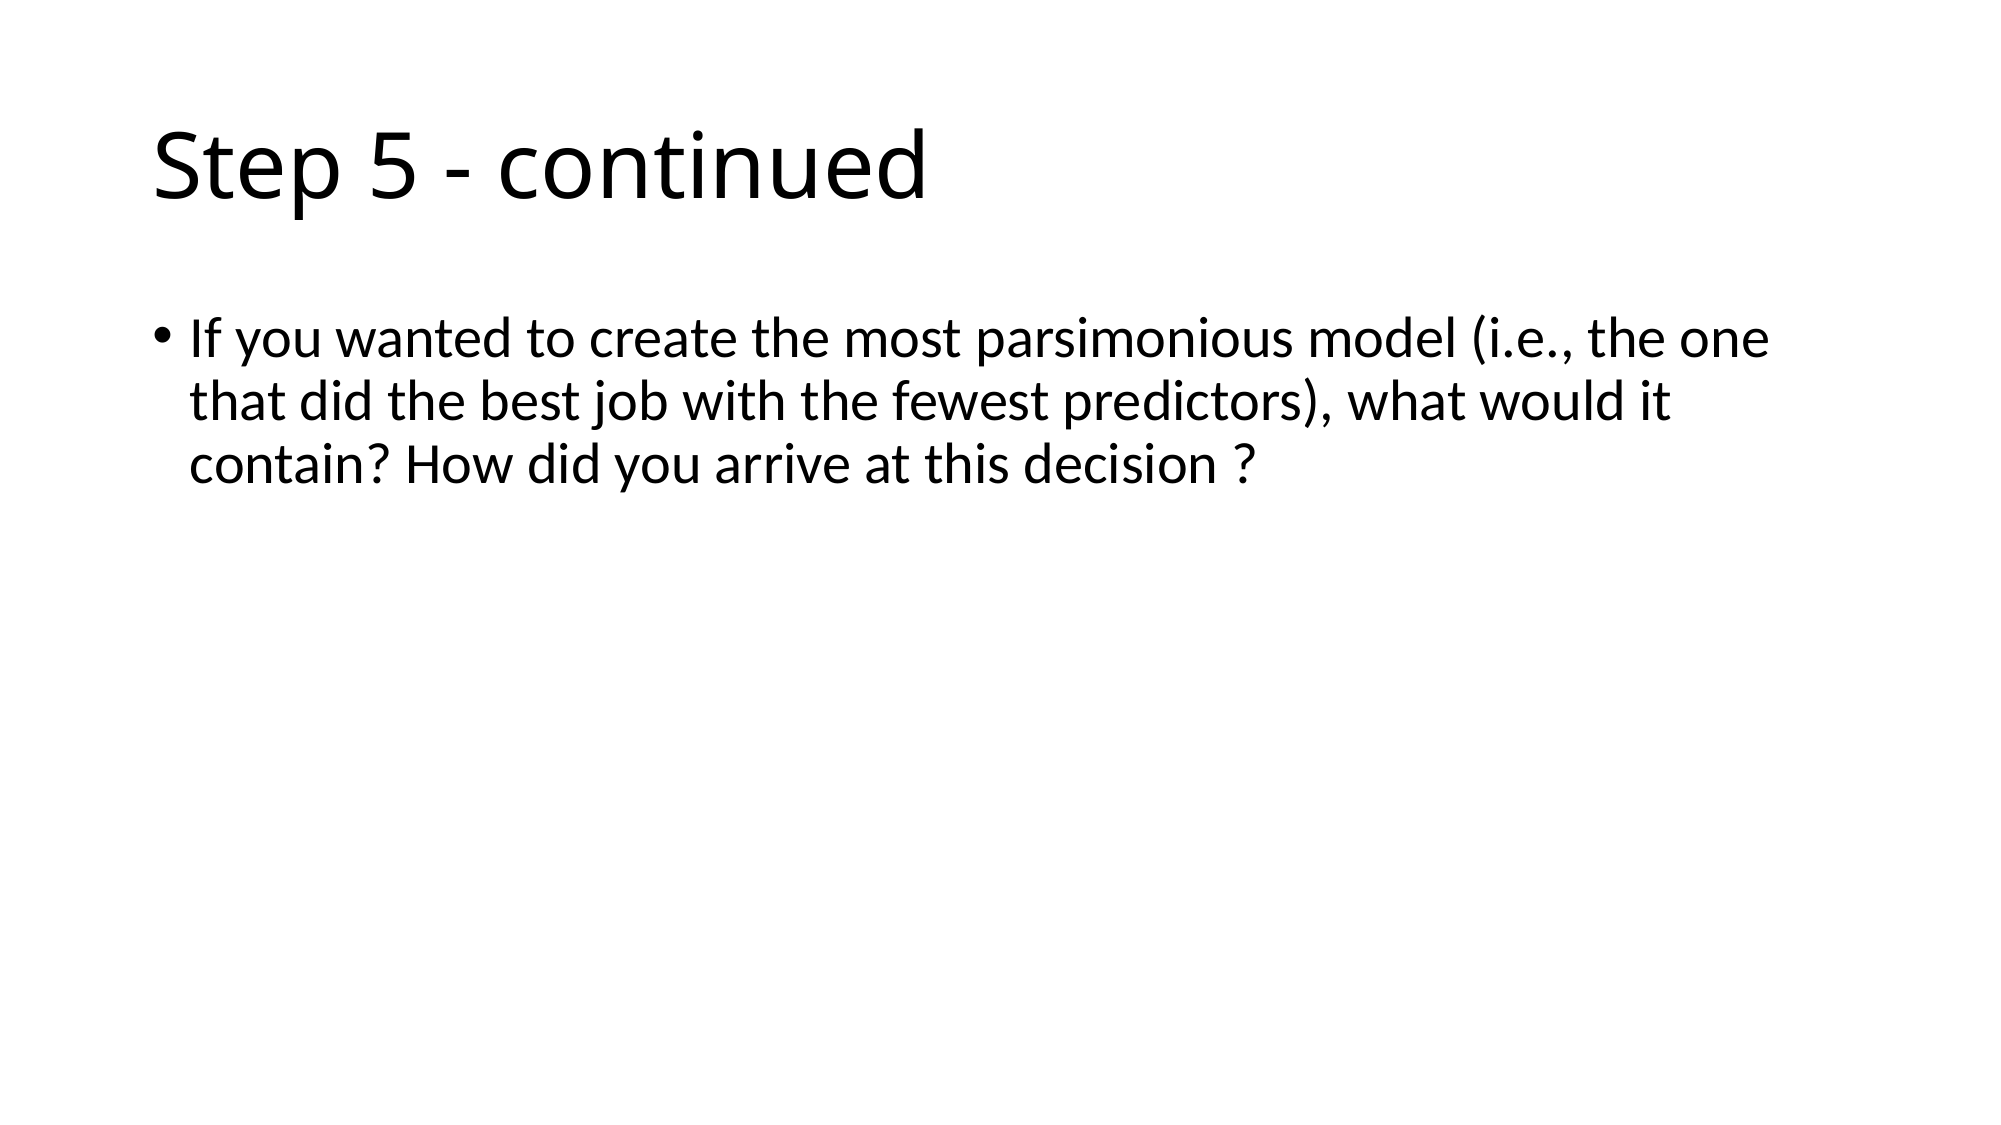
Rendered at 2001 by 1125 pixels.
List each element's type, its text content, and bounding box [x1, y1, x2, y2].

list If you wanted to create the most parsimonious model (i.e., the one that did the best job with the fewest predictors), what would it contain? How did you arrive at this decision ? [137, 299, 1863, 1014]
title Step 5 - continued [137, 59, 1863, 278]
